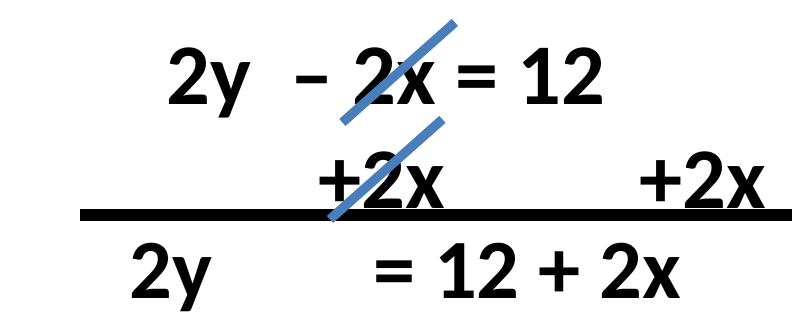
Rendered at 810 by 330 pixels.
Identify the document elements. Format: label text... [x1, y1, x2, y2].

text_box 2y – 2x = 12 +2x +2x [0, 14, 793, 230]
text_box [342, 22, 456, 123]
text_box 2y = 12 + 2x [118, 210, 807, 330]
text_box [329, 119, 443, 220]
